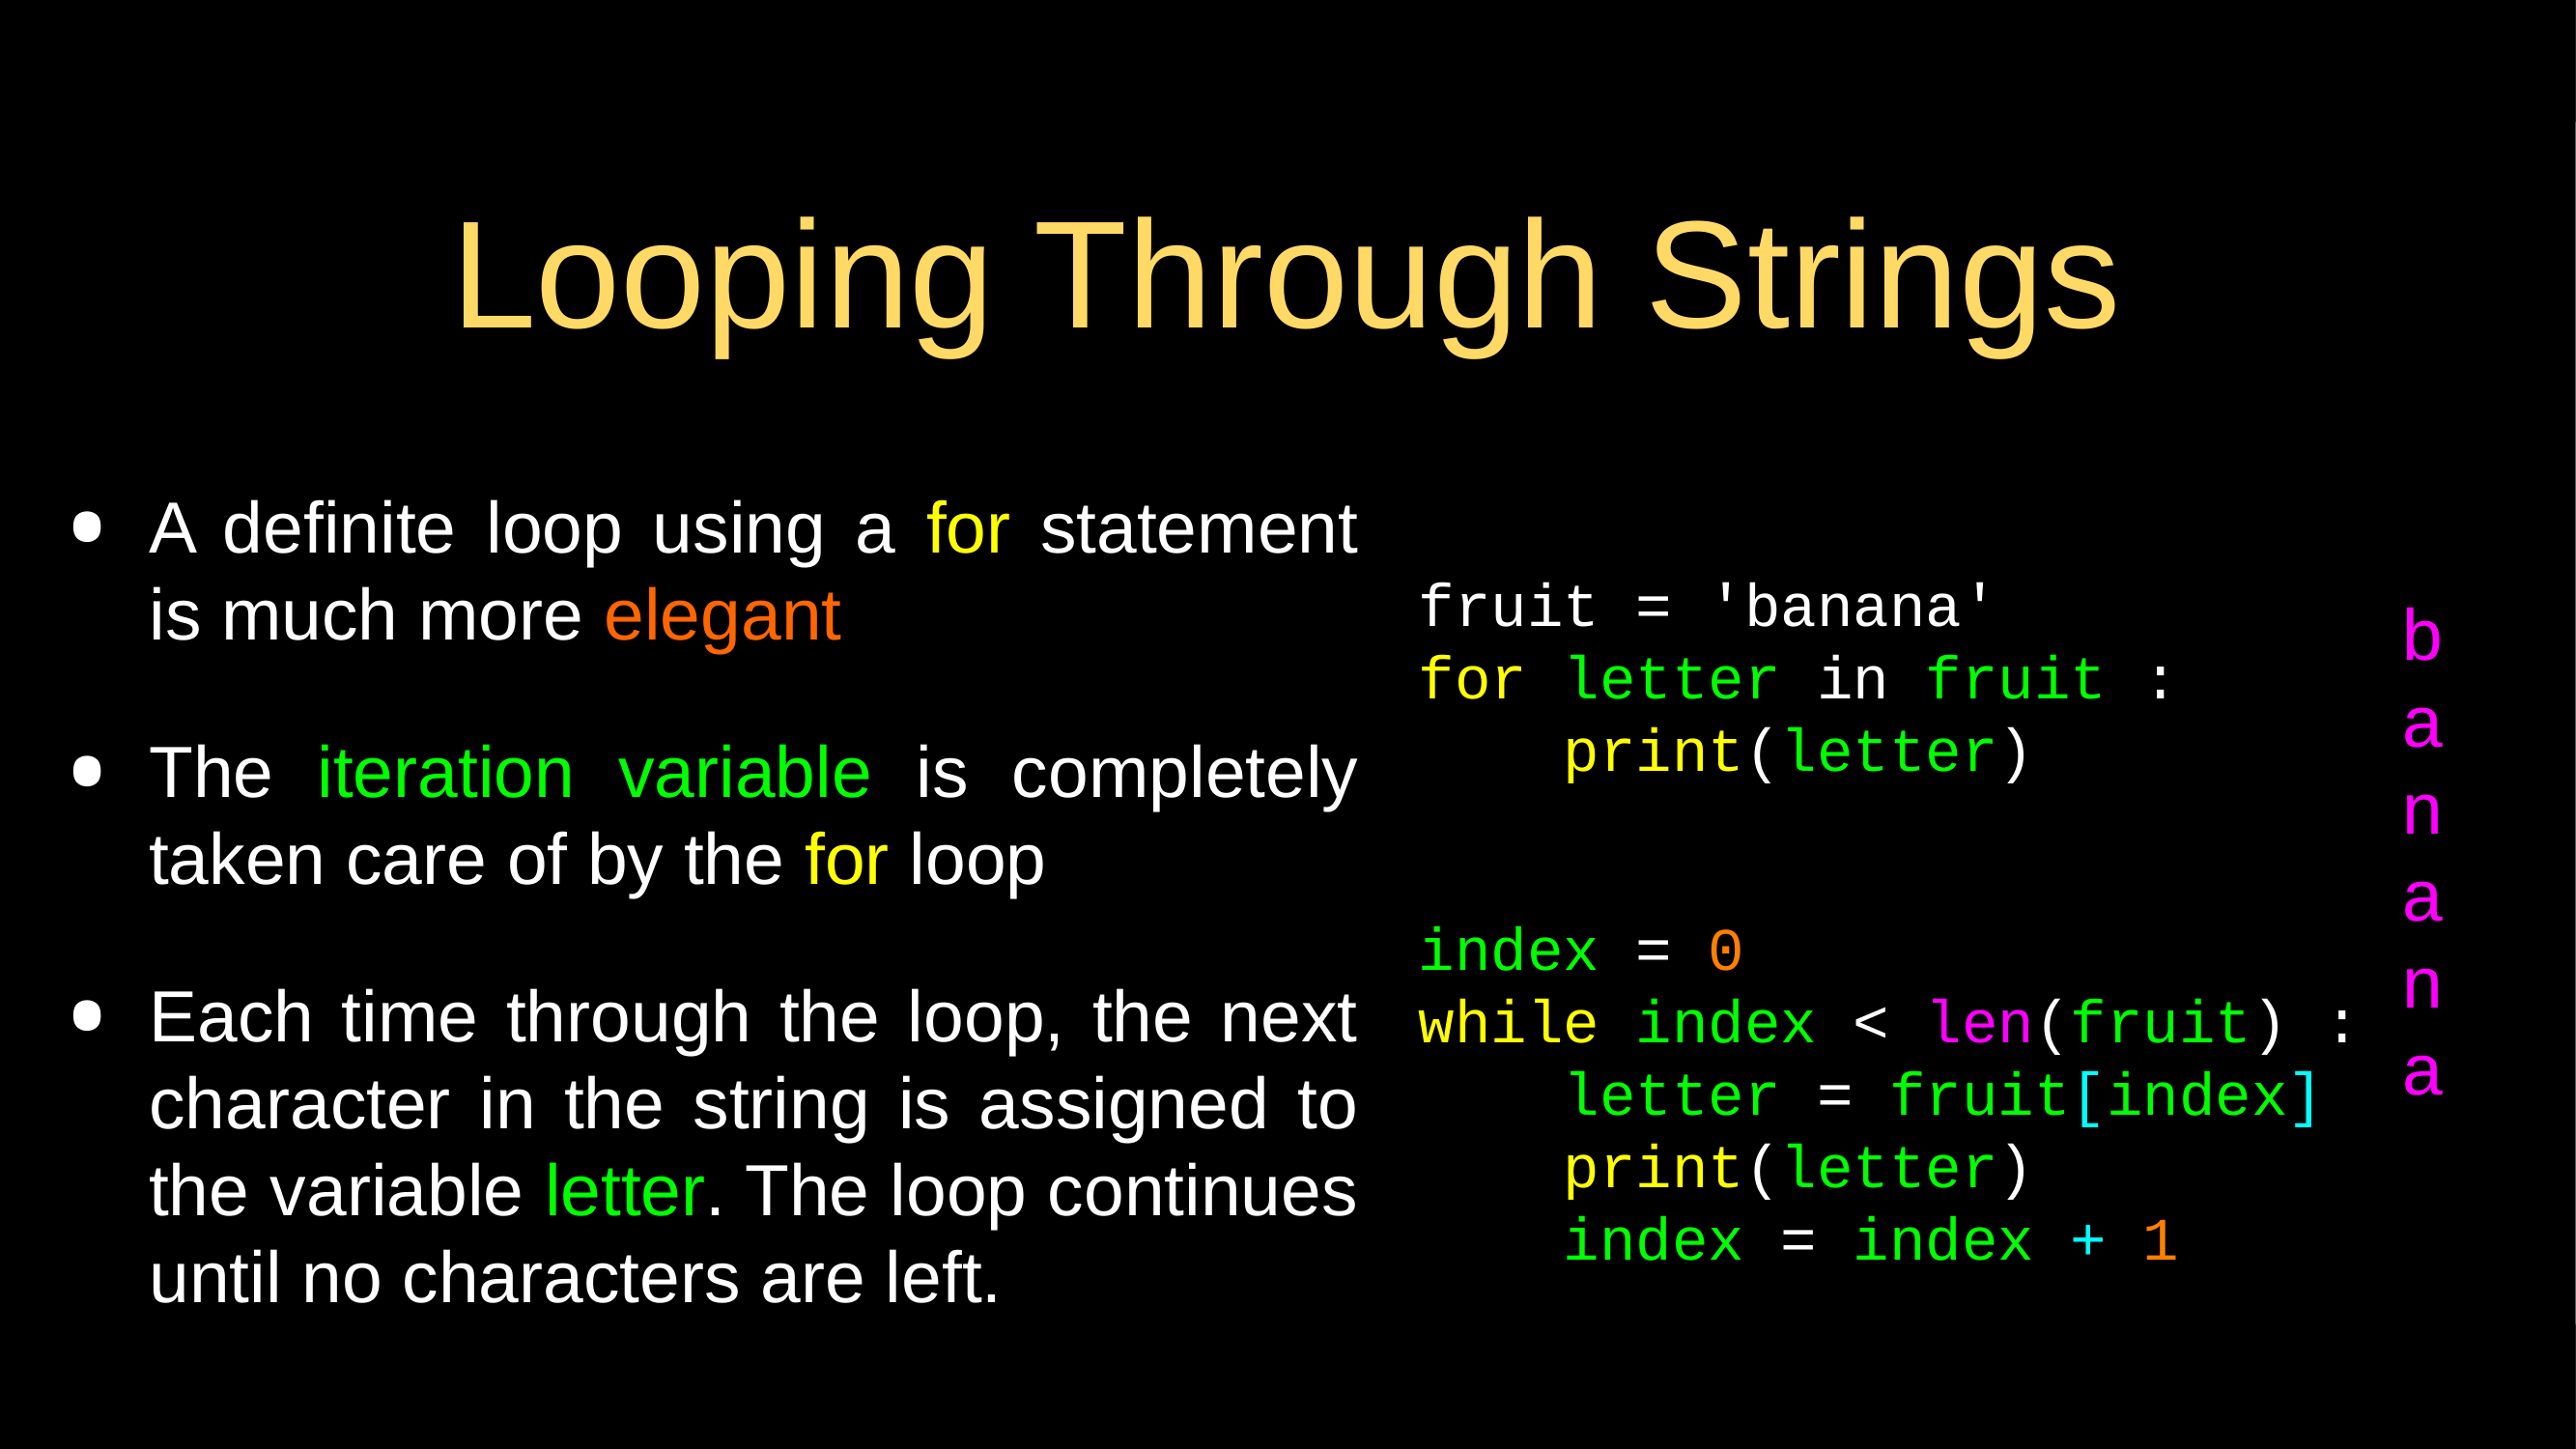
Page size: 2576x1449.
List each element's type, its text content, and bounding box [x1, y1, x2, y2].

text_box fruit = 'banana' for letter in fruit : print(letter) [1418, 542, 2295, 807]
title Looping Through Strings [183, 131, 2391, 403]
list A definite loop using a for statement is much more elegant The iteration variable is completely taken care of by the for loop Each time through the loop, the next character in the string is assigned to the variable letter. The loop continues until no characters are left. [24, 446, 1365, 1351]
text_box b a n a n a [2395, 592, 2450, 1104]
text_box index = 0 while index < len(fruit) : letter = fruit[index] print(letter) index = index + 1 [1418, 871, 2367, 1311]
